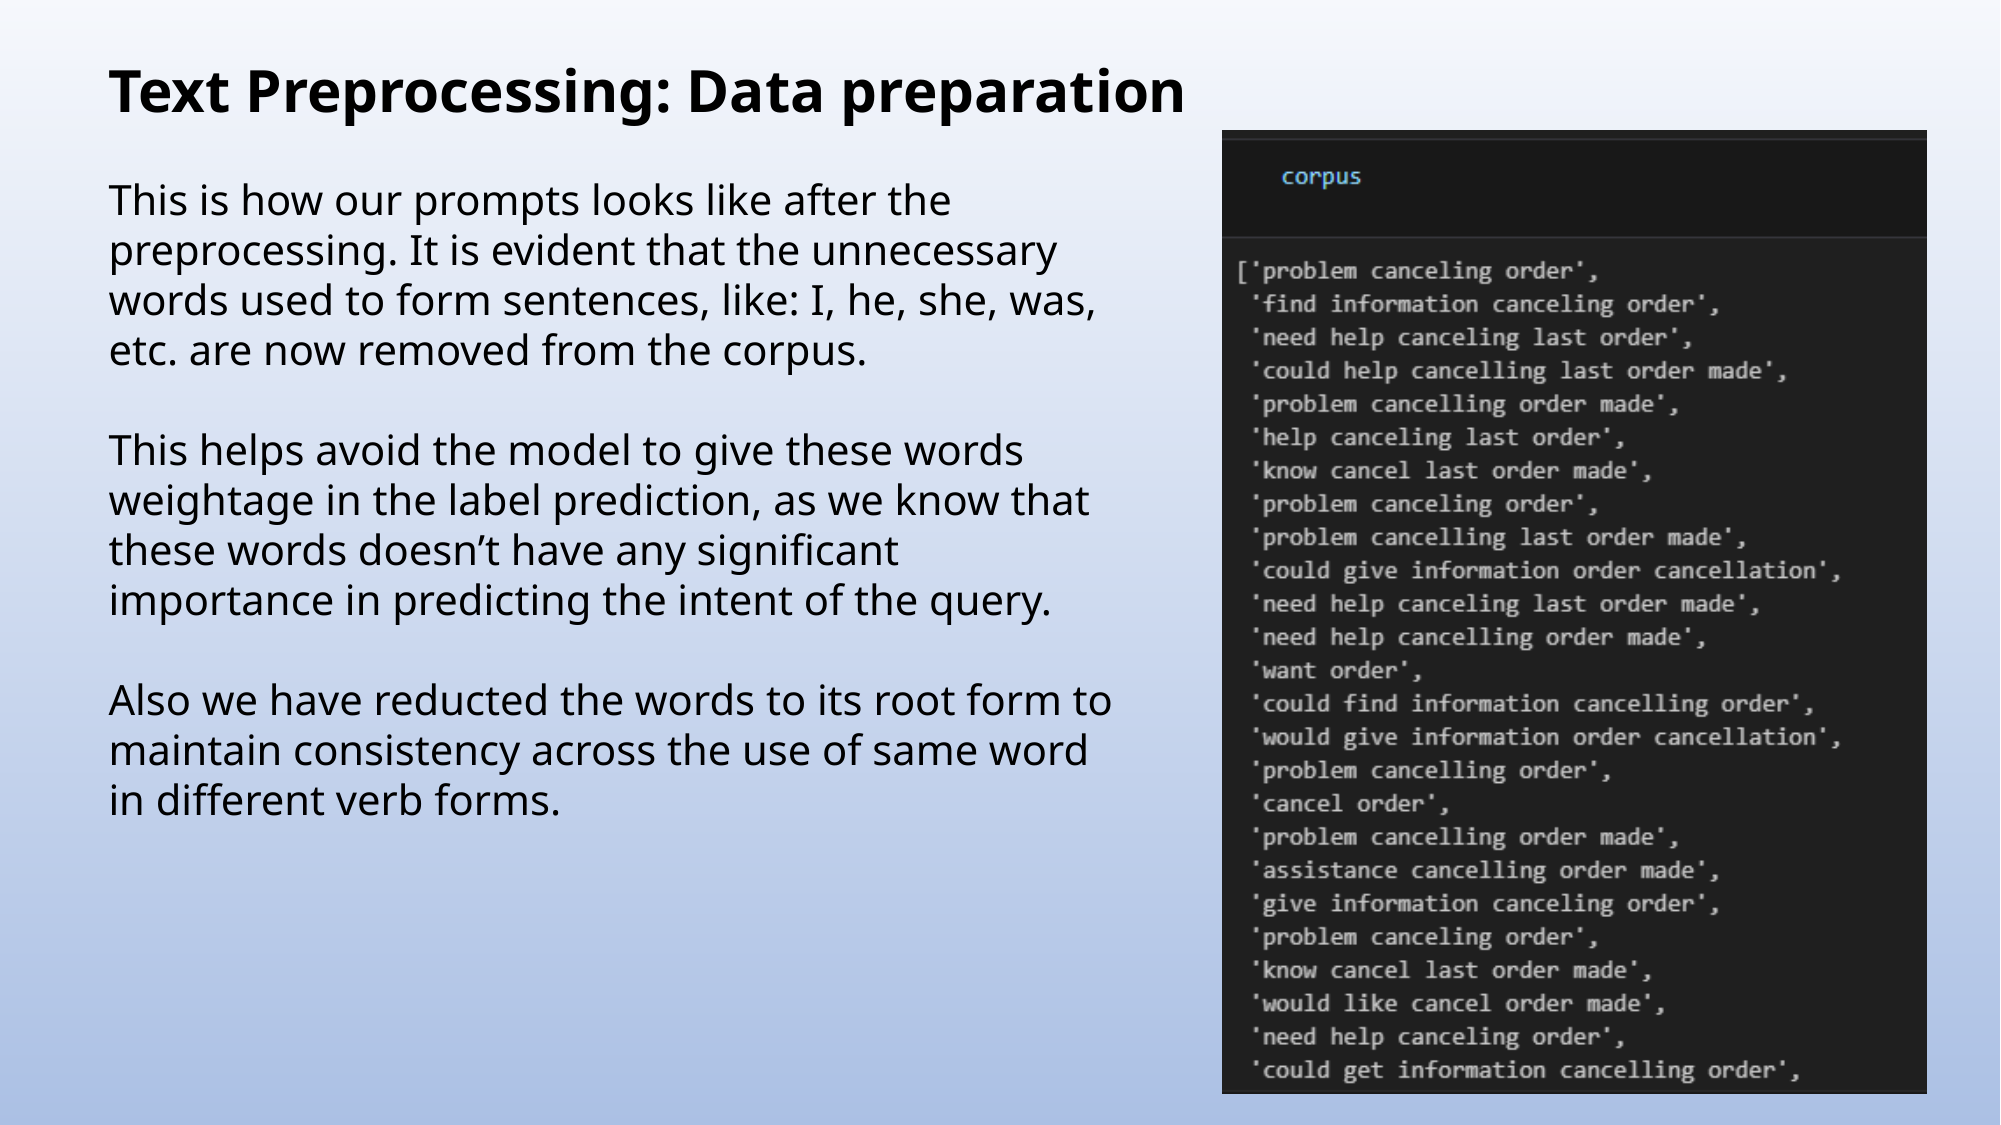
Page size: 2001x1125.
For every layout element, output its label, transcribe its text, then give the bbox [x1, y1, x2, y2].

text_box This is how our prompts looks like after the preprocessing. It is evident that the unnecessary words used to form sentences, like: I, he, she, was, etc. are now removed from the corpus. This helps avoid the model to give these words weightage in the label prediction, as we know that these words doesn’t have any significant importance in predicting the intent of the query. Also we have reducted the words to its root form to maintain consistency across the use of same word in different verb forms. [93, 166, 1140, 1073]
text_box Text Preprocessing: Data preparation [93, 46, 1722, 133]
picture [1222, 130, 1927, 1094]
